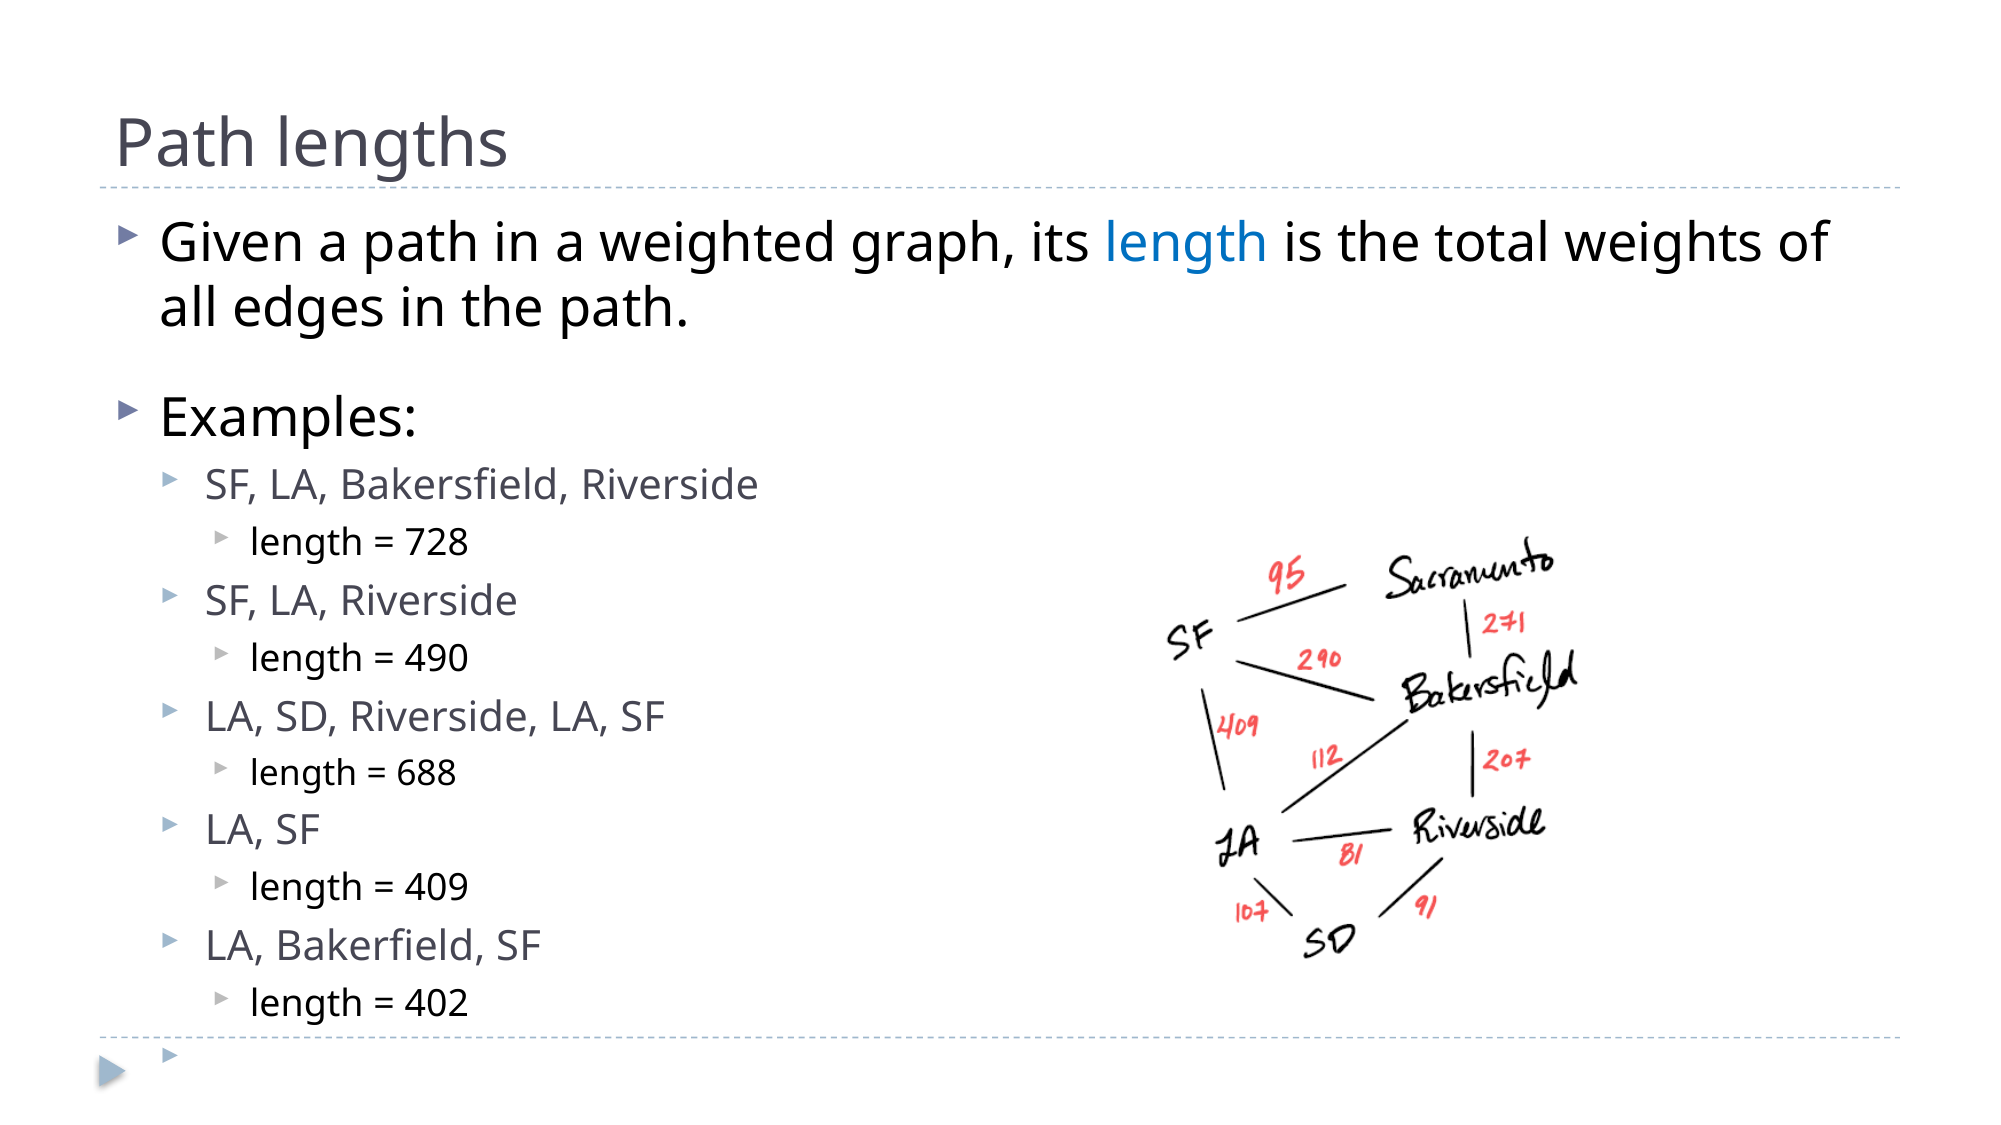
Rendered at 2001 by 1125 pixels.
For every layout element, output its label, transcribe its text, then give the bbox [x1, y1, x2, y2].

list Given a path in a weighted graph, its length is the total weights of all edges in the path. Examples: SF, LA, Bakersfield, Riverside length = 728 SF, LA, Riverside length = 490 LA, SD, Riverside, LA, SF length = 688 LA, SF length = 409 LA, Bakerfield, SF length = 402 [99, 199, 1901, 1011]
title Path lengths [99, 24, 1901, 188]
picture [1137, 512, 1615, 980]
